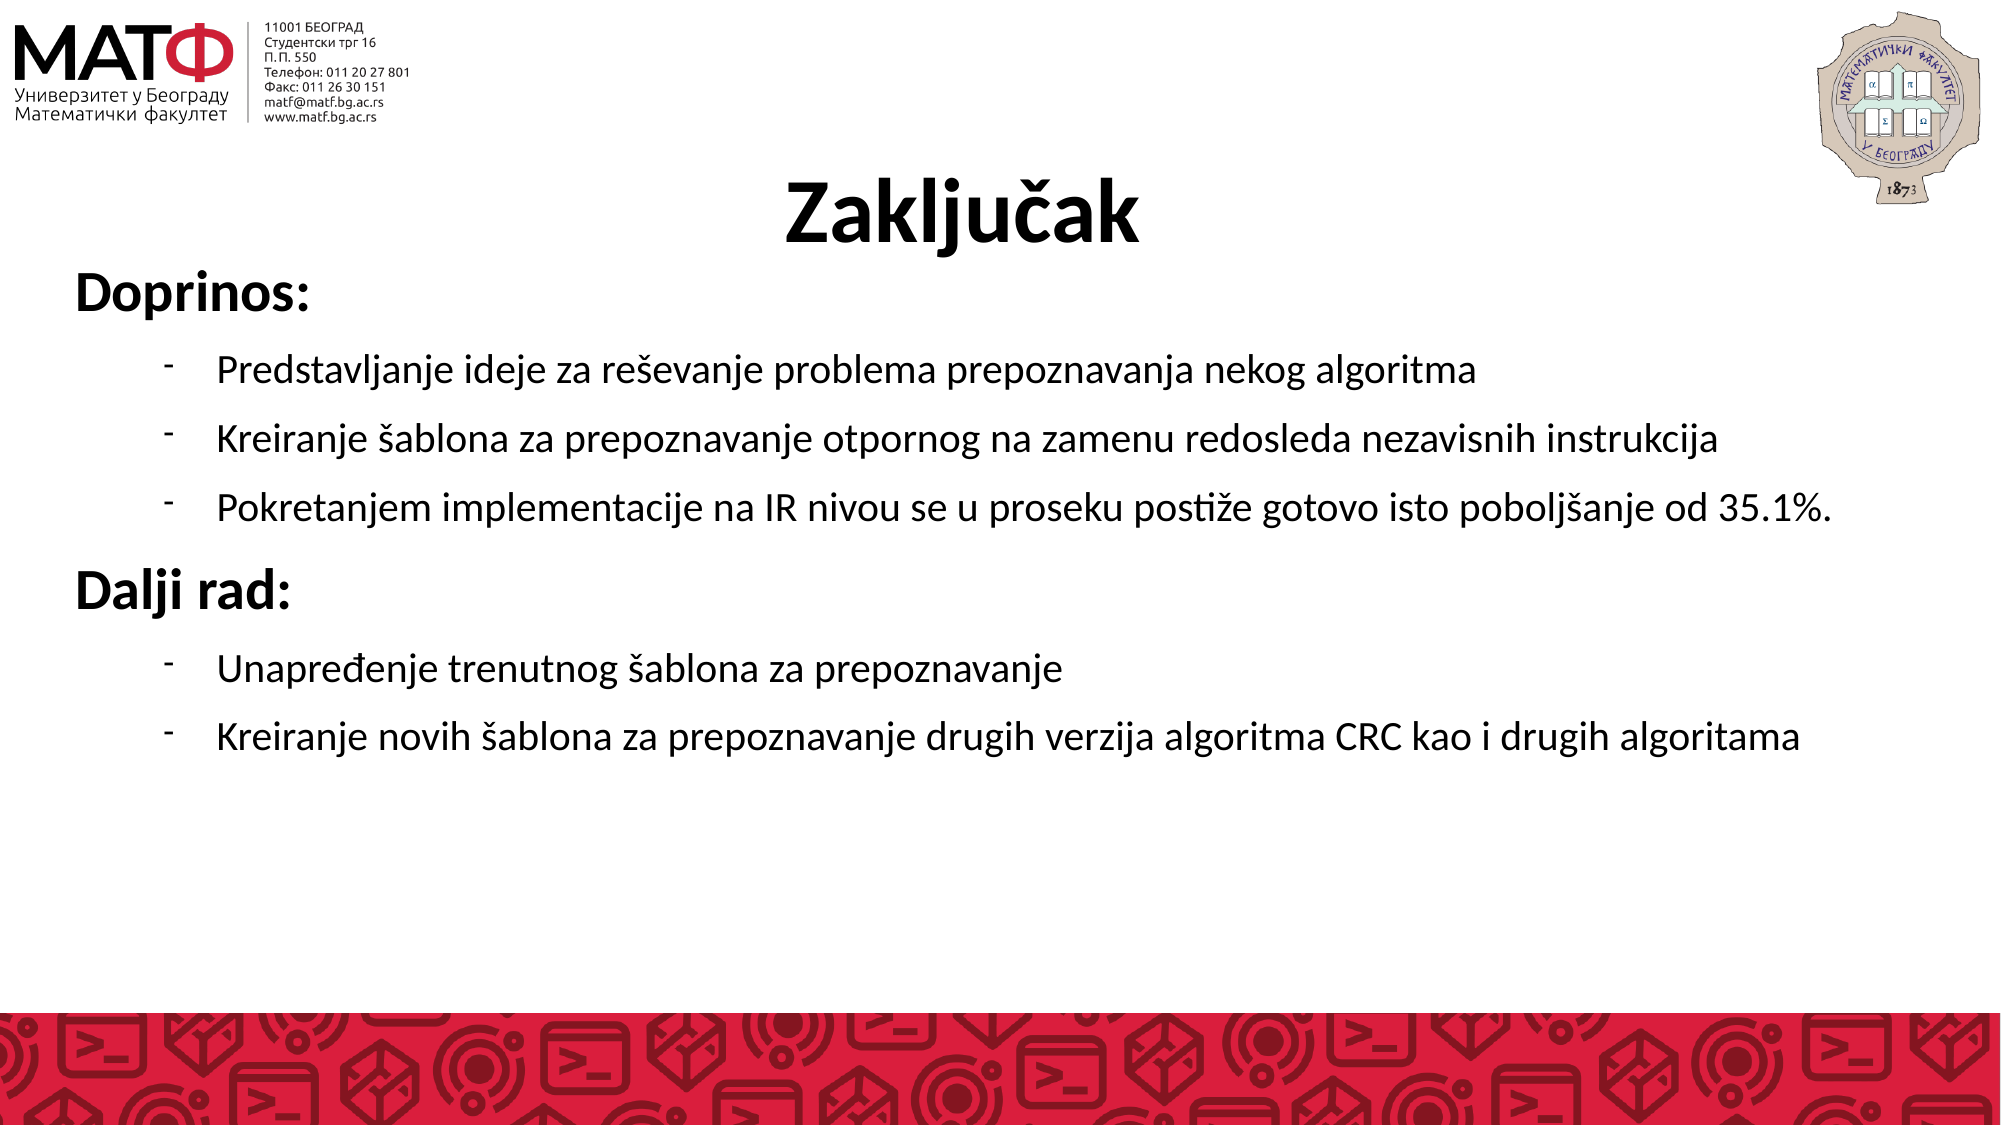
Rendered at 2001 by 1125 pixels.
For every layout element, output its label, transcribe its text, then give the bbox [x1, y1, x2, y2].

list Doprinos: Predstavljanje ideje za reševanje problema prepoznavanja nekog algoritma Kreiranje šablona za prepoznavanje otpornog na zamenu redosleda nezavisnih instrukcija Pokretanjem implementacije na IR nivou se u proseku postiže gotovo isto poboljšanje od 35.1%. Dalji rad: Unapređenje trenutnog šablona za prepoznavanje Kreiranje novih šablona za prepoznavanje drugih verzija algoritma CRC kao i drugih algoritama [75, 261, 1838, 975]
picture [1801, 0, 1995, 225]
picture [0, 0, 435, 147]
title Zaključak [64, 149, 1863, 262]
picture [0, 1013, 2001, 1125]
